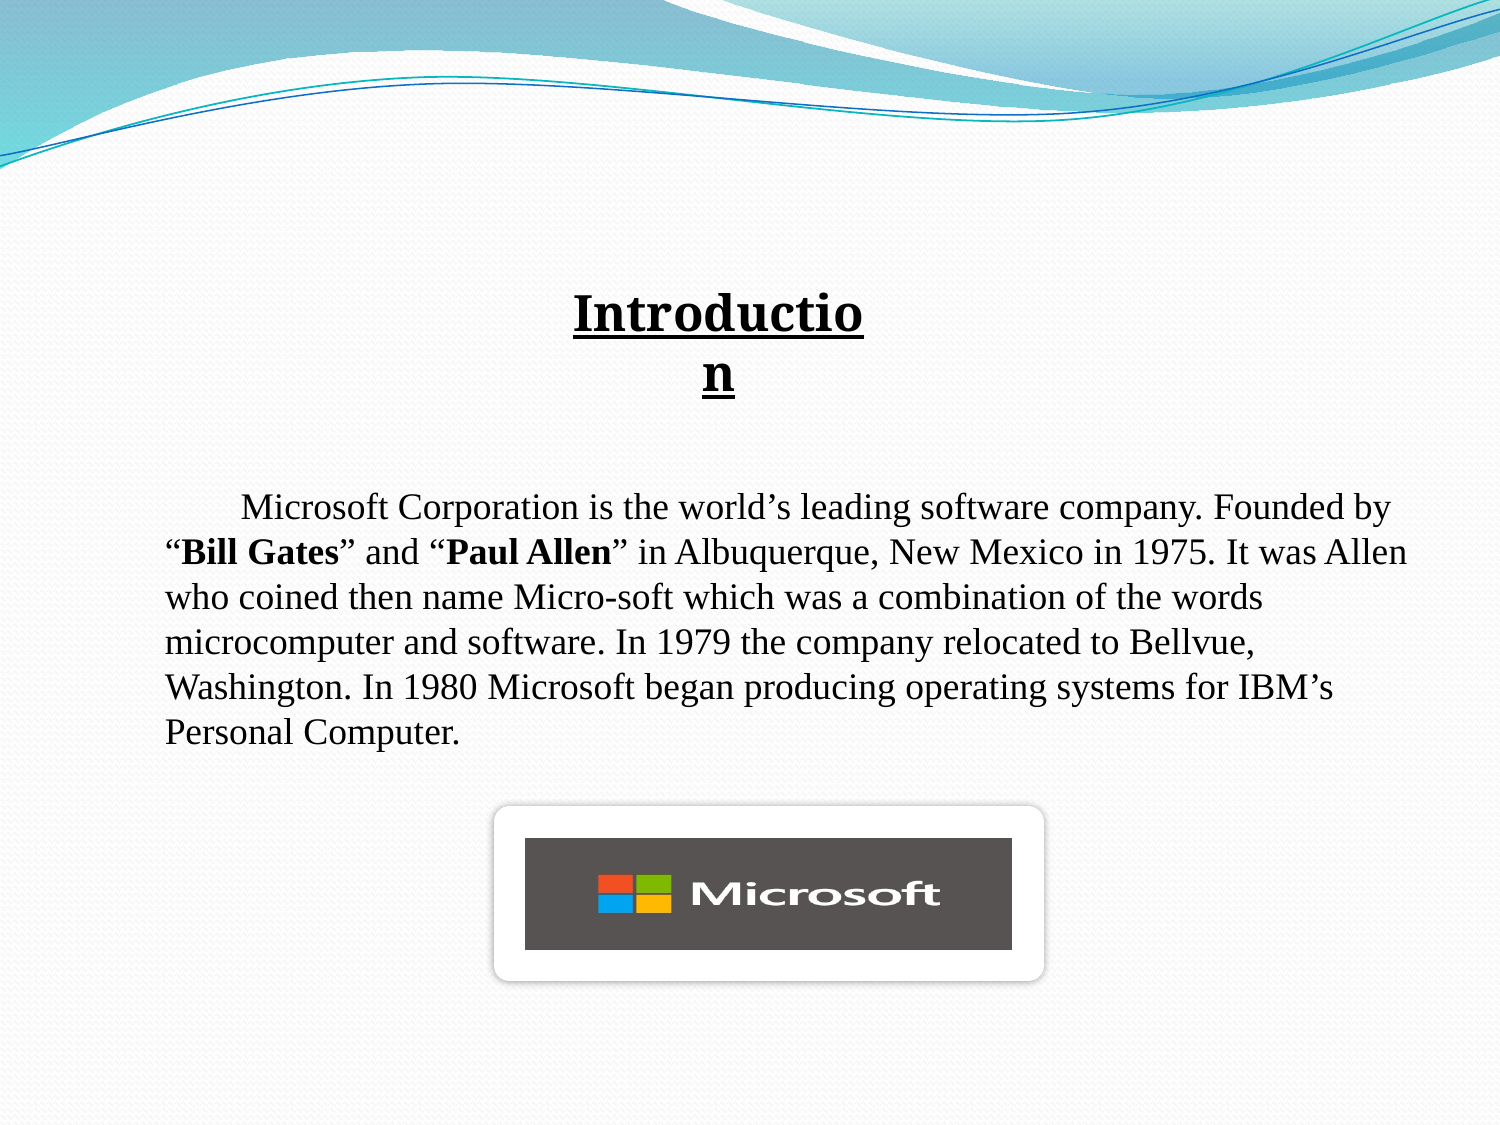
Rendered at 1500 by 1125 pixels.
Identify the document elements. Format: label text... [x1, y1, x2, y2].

picture [524, 837, 1013, 951]
text_box Introduction [549, 274, 888, 409]
text_box Microsoft Corporation is the world’s leading software company. Founded by “Bill Gates” and “Paul Allen” in Albuquerque, New Mexico in 1975. It was Allen who coined then name Micro-soft which was a combination of the words microcomputer and software. In 1979 the company relocated to Bellvue, Washington. In 1980 Microsoft began producing operating systems for IBM’s Personal Computer. [149, 474, 1425, 760]
